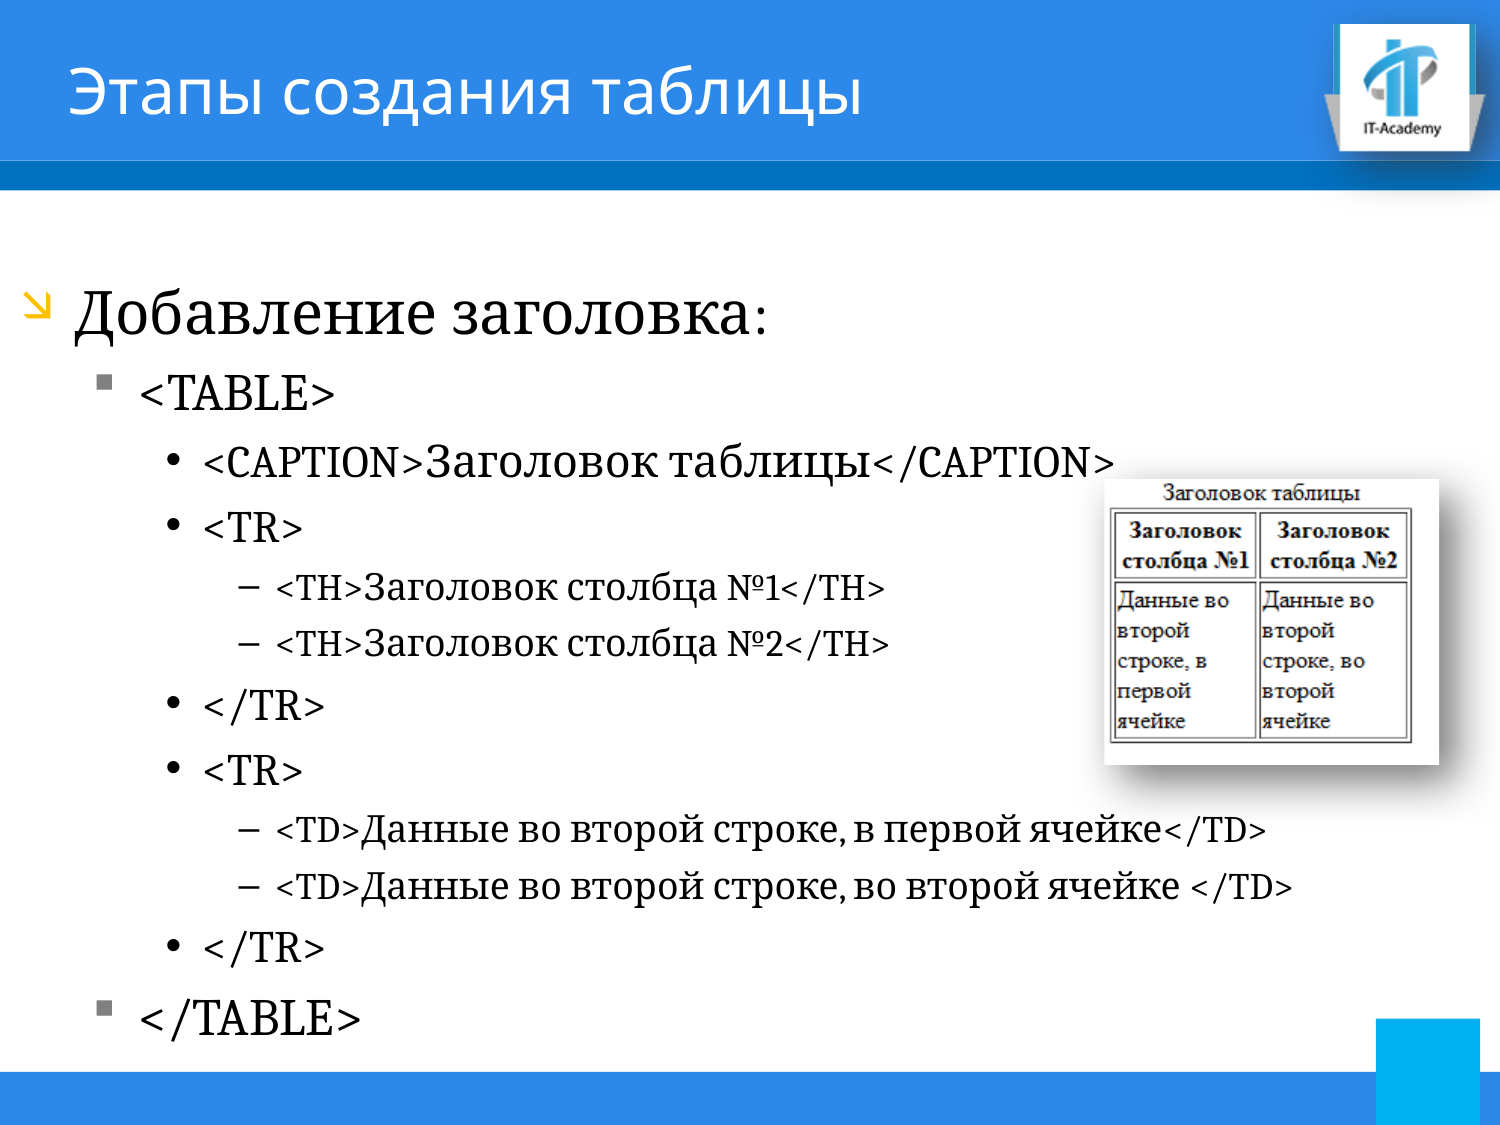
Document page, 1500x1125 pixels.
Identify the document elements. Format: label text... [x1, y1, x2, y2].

picture [1323, 24, 1487, 153]
list Добавление заголовка: <TABLE> <CAPTION>Заголовок таблицы</CAPTION> <TR> <TH>Заголовок столбца №1</TH> <TH>Заголовок столбца №2</TH> </TR> <TR> <TD>Данные во второй строке, в первой ячейке</TD> <TD>Данные во второй строке, во второй ячейке </TD> </TR> </TABLE> [4, 267, 1355, 1064]
title Этапы создания таблицы [53, 42, 1404, 135]
picture [1104, 479, 1440, 765]
